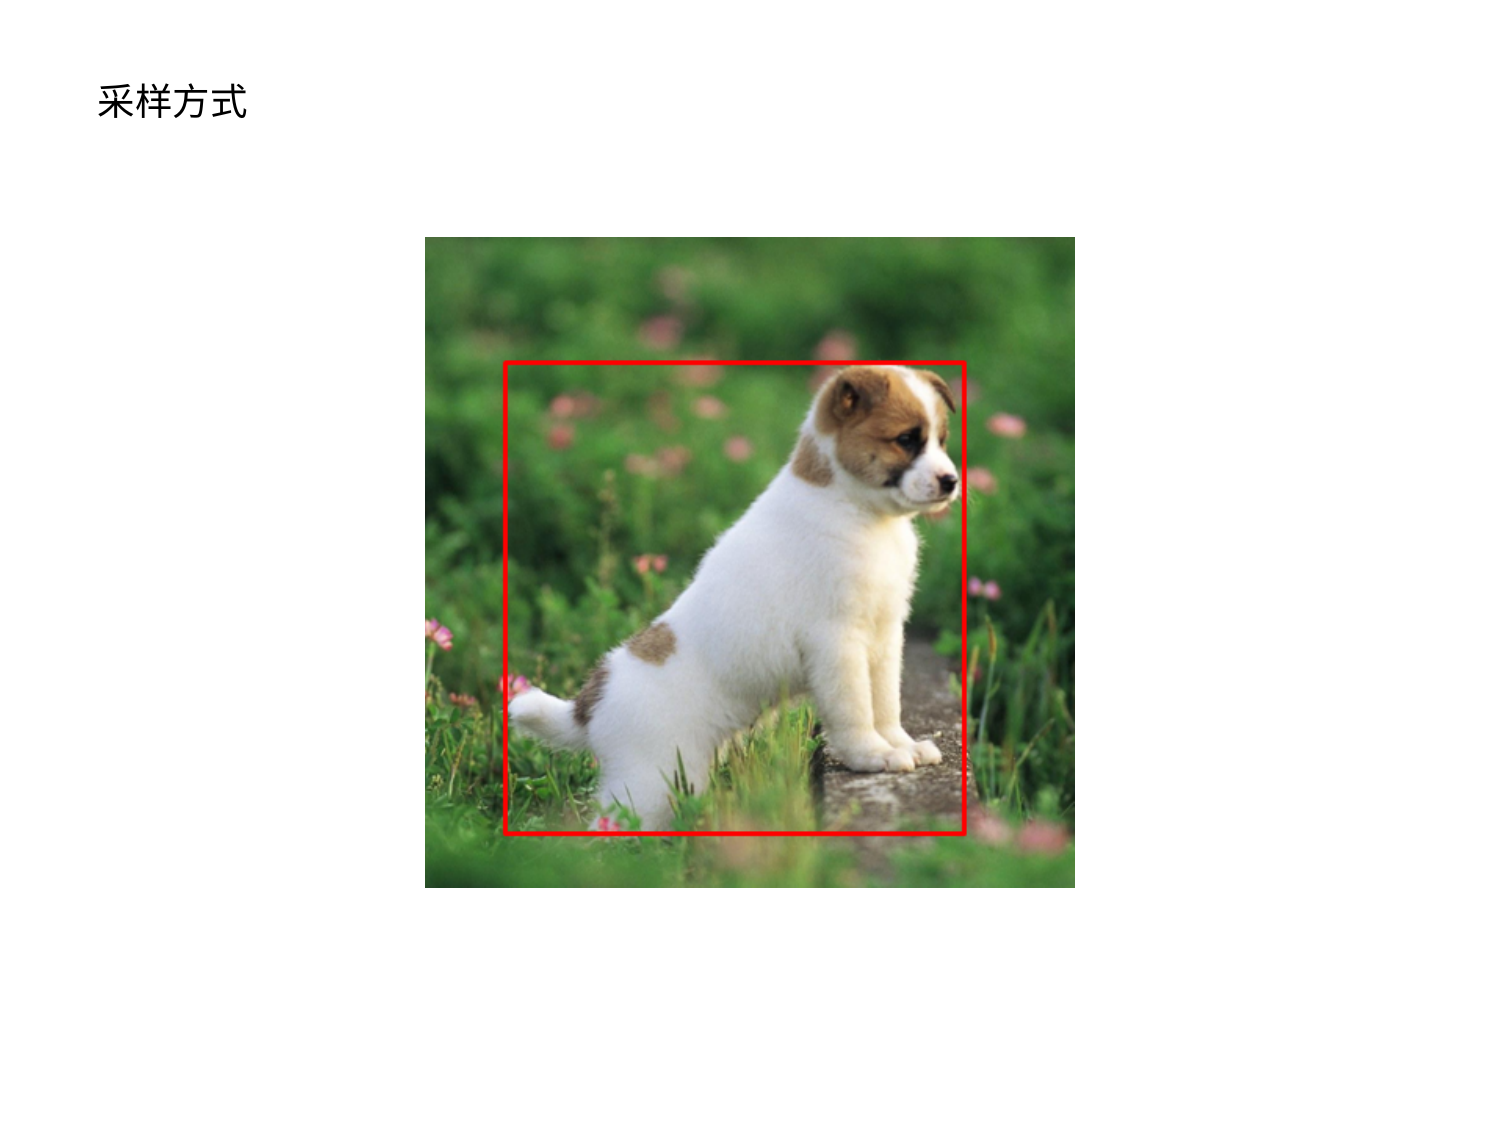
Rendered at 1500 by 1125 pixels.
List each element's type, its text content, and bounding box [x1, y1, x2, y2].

picture [425, 237, 1075, 888]
text_box 采样方式 [82, 70, 263, 130]
